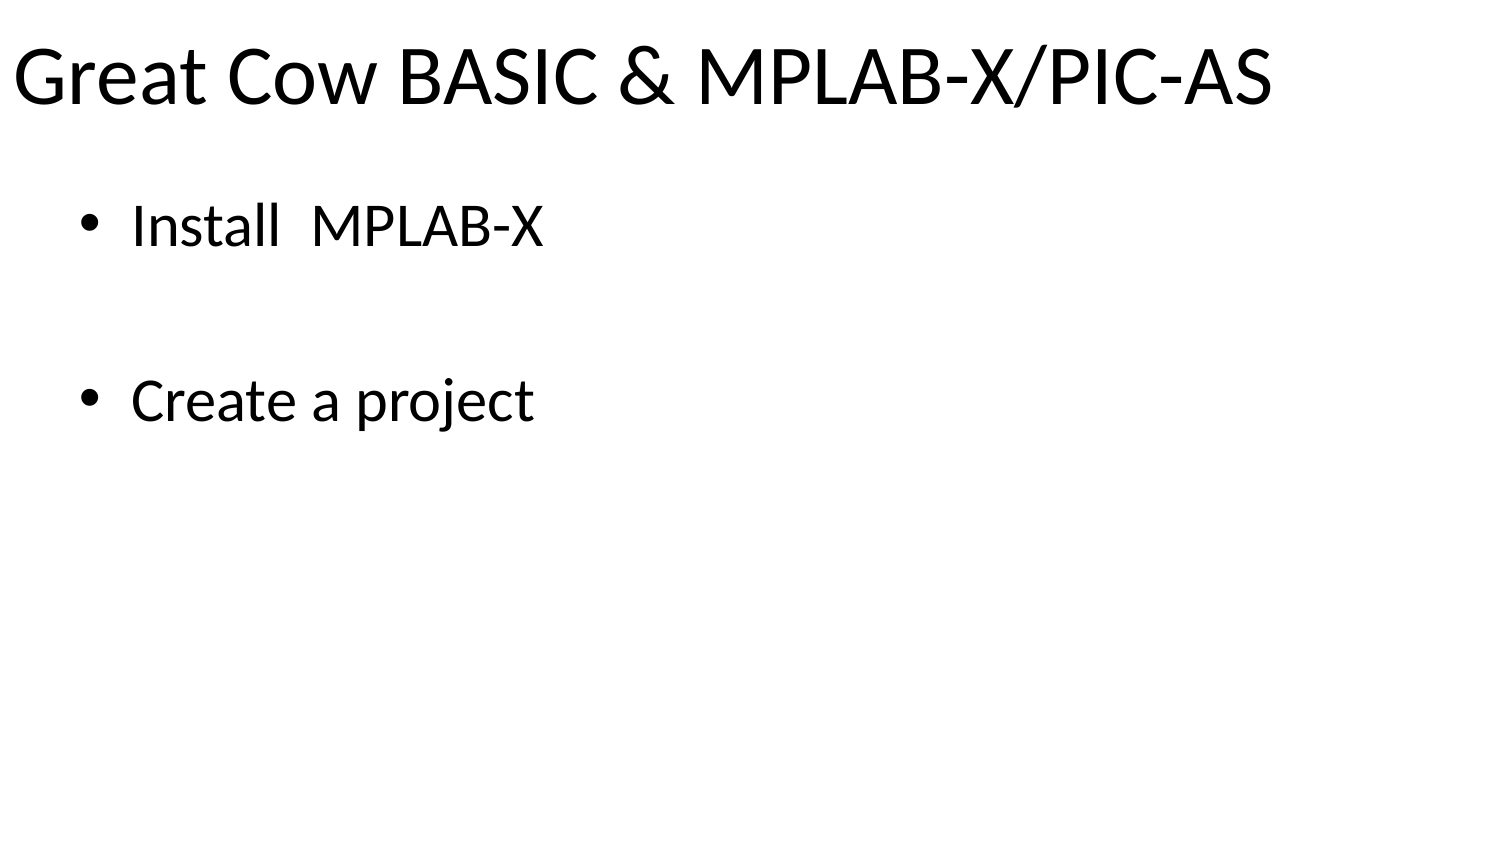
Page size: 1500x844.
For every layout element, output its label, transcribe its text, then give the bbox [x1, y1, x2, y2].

list Install MPLAB-X Create a project [64, 177, 1415, 735]
title Great Cow BASIC & MPLAB-X/PIC-AS [0, 0, 1350, 141]
